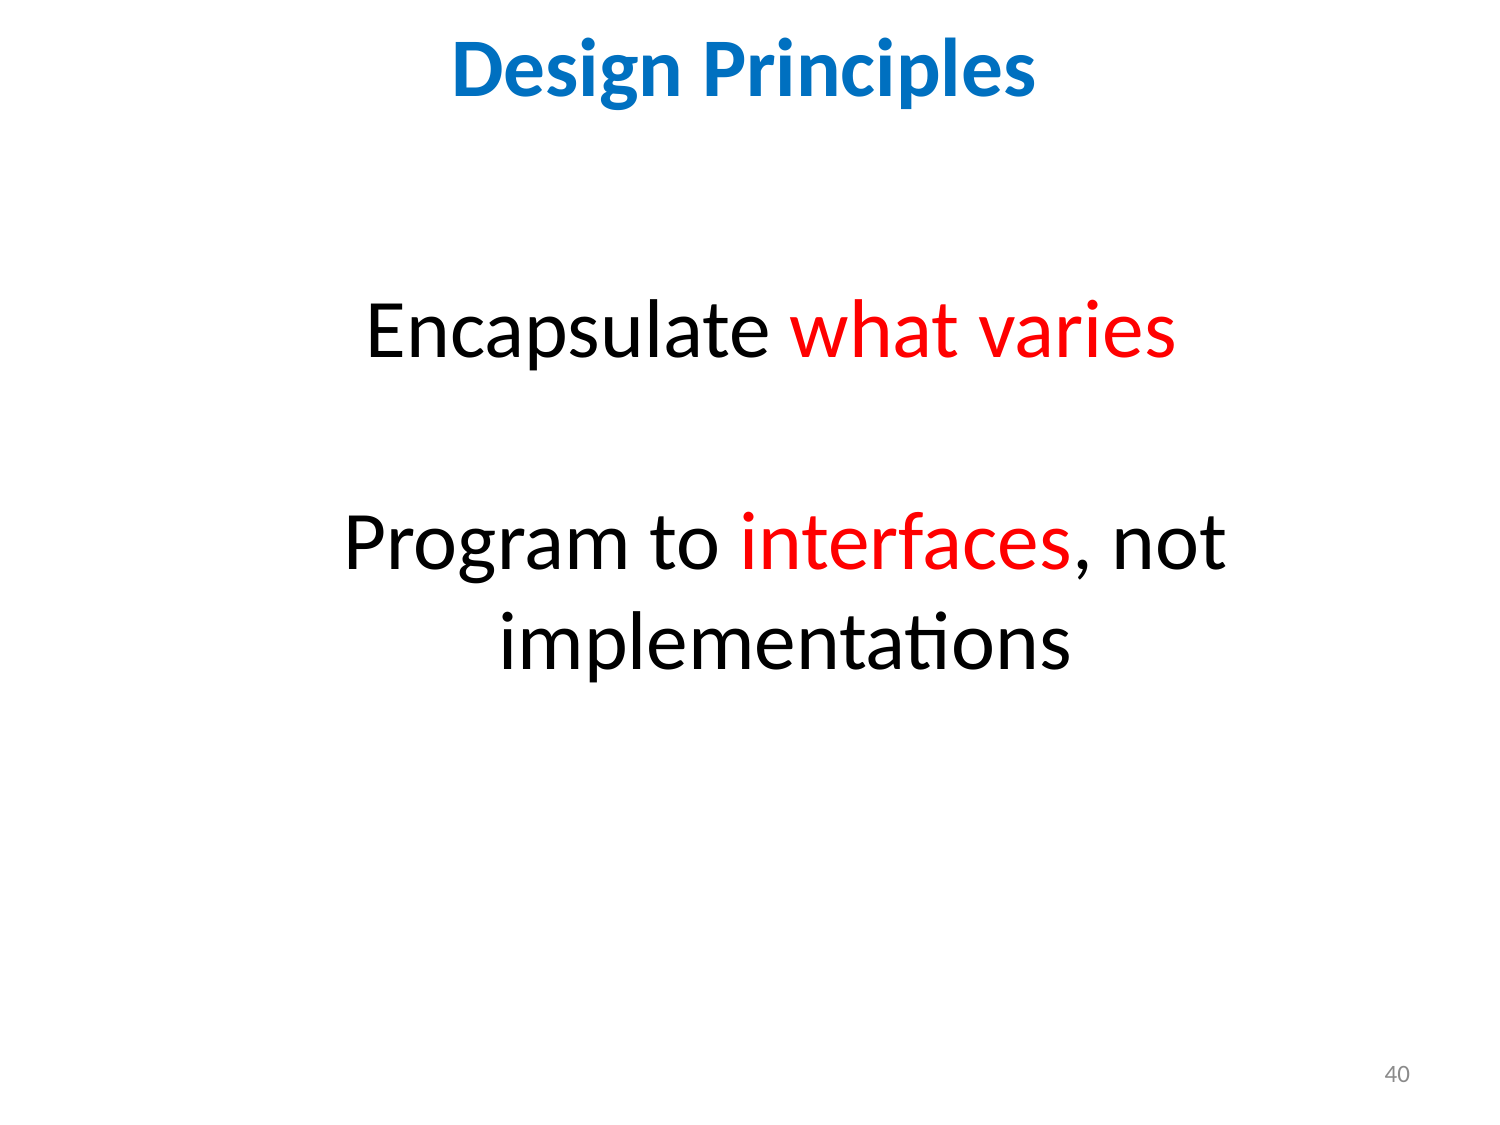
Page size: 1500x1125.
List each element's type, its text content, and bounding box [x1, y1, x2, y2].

text_box Design Principles [395, 5, 1093, 121]
text_box Encapsulate what varies [180, 267, 1363, 382]
slide_number 40 [1074, 1042, 1425, 1103]
text_box Program to interfaces, not implementations [159, 479, 1412, 694]
